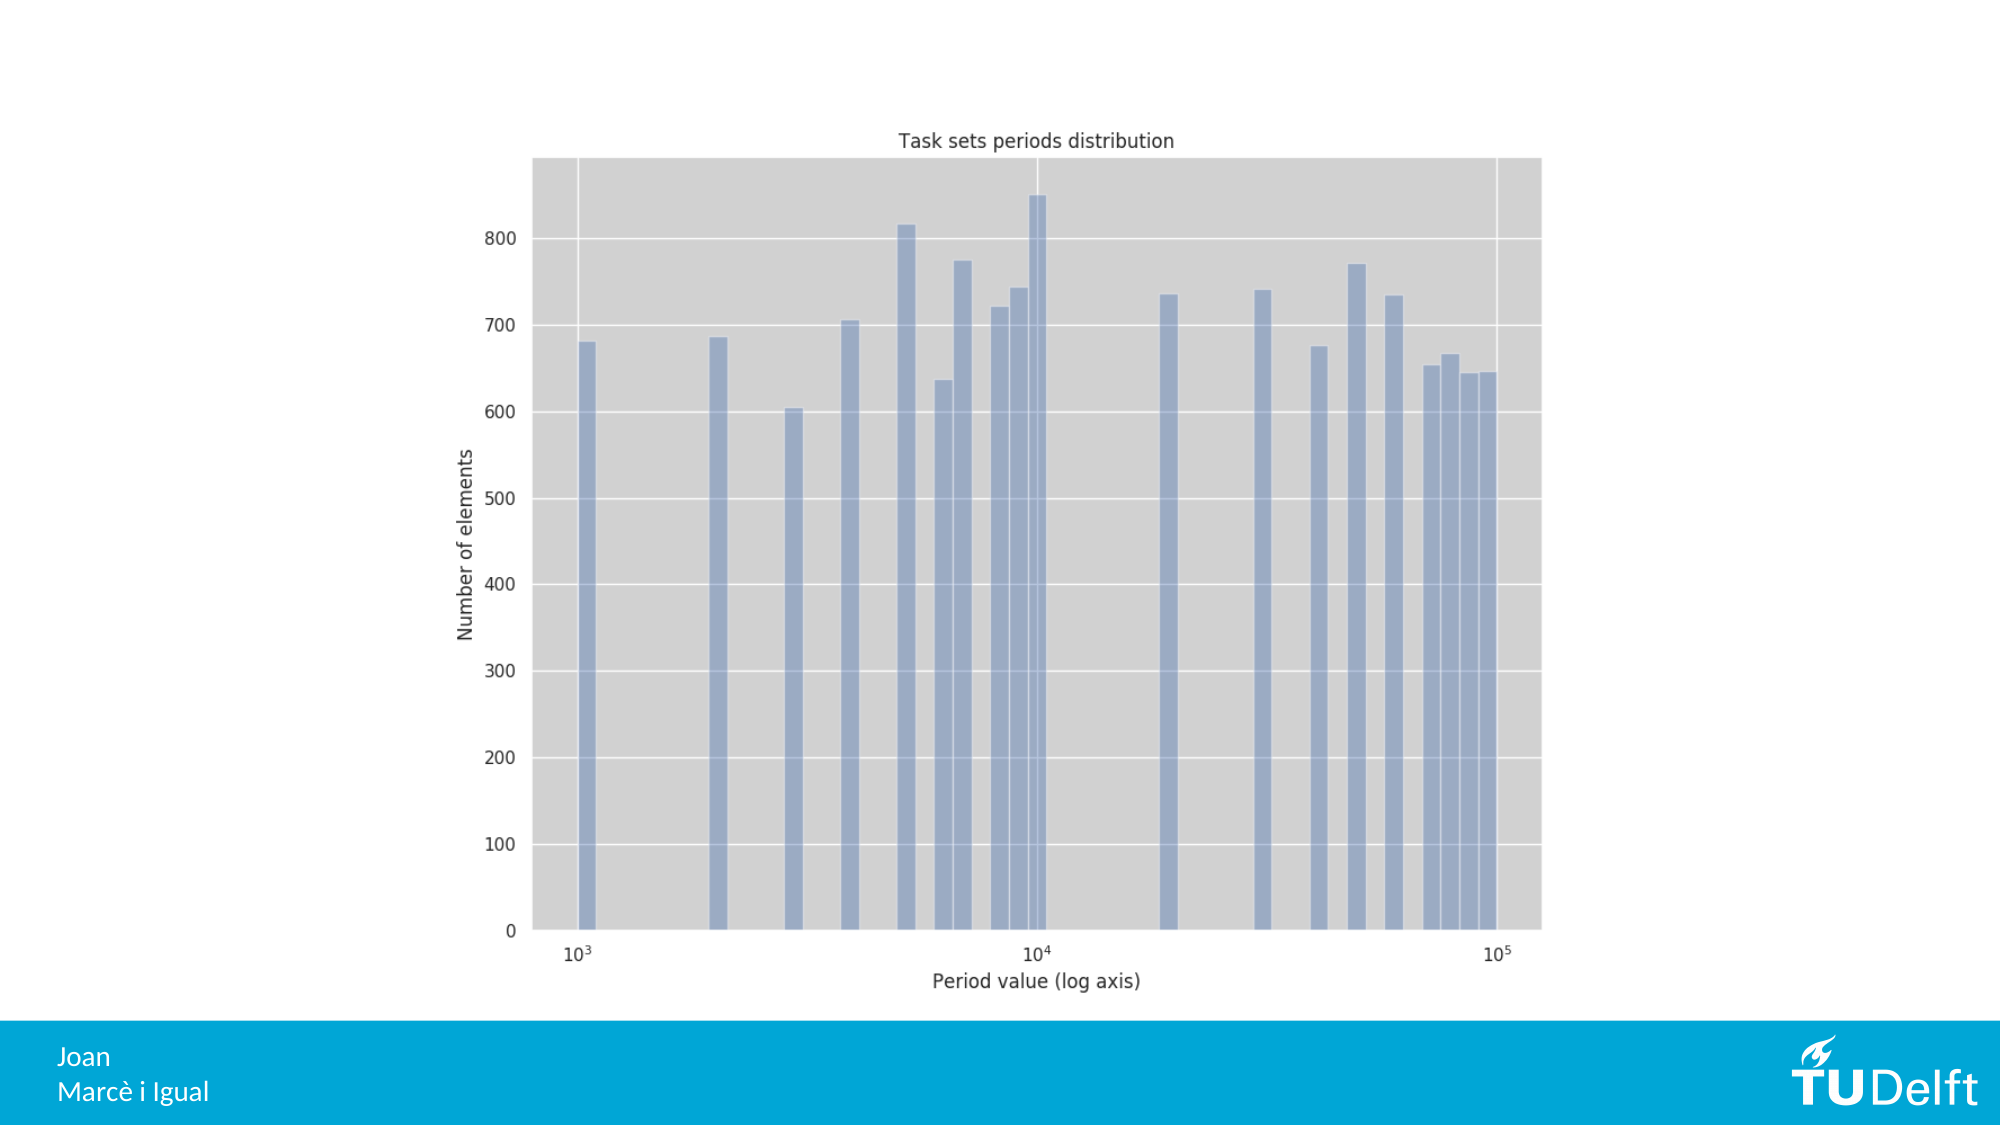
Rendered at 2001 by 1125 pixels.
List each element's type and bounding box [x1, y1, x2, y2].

picture [1963, 1075, 1977, 1105]
picture [1802, 1039, 1831, 1066]
picture [1945, 1070, 1960, 1104]
picture [1935, 1070, 1939, 1104]
picture [437, 112, 1563, 1013]
picture [1873, 1070, 1902, 1104]
picture [1792, 1070, 1824, 1104]
picture [1907, 1080, 1929, 1105]
picture [1829, 1070, 1862, 1105]
